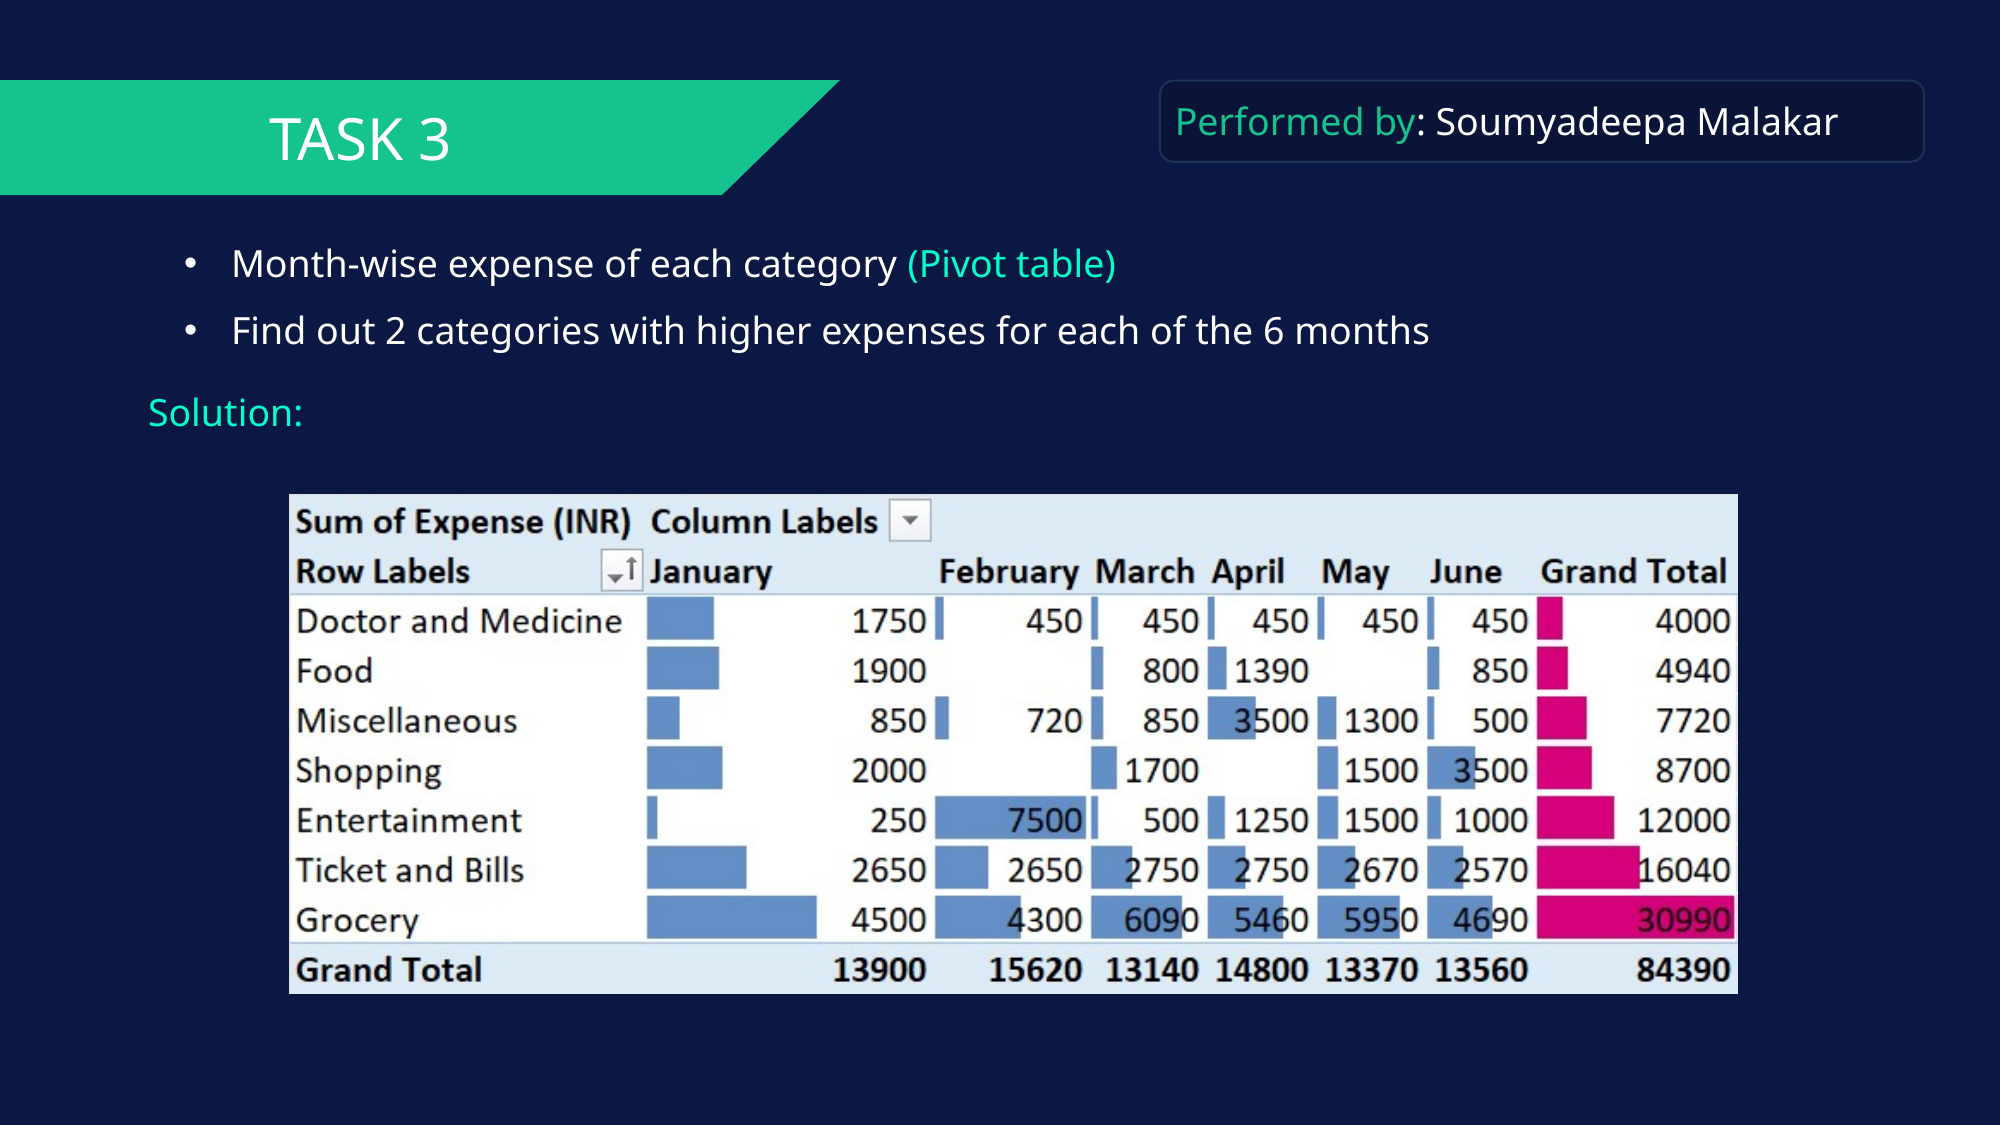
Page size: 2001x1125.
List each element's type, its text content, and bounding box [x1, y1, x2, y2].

text_box Solution: [133, 381, 445, 442]
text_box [0, 80, 840, 196]
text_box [1159, 80, 1961, 162]
text_box Month-wise expense of each category (Pivot table) Find out 2 categories with higher expenses for each of the 6 months [169, 209, 1636, 360]
picture [288, 494, 1738, 994]
